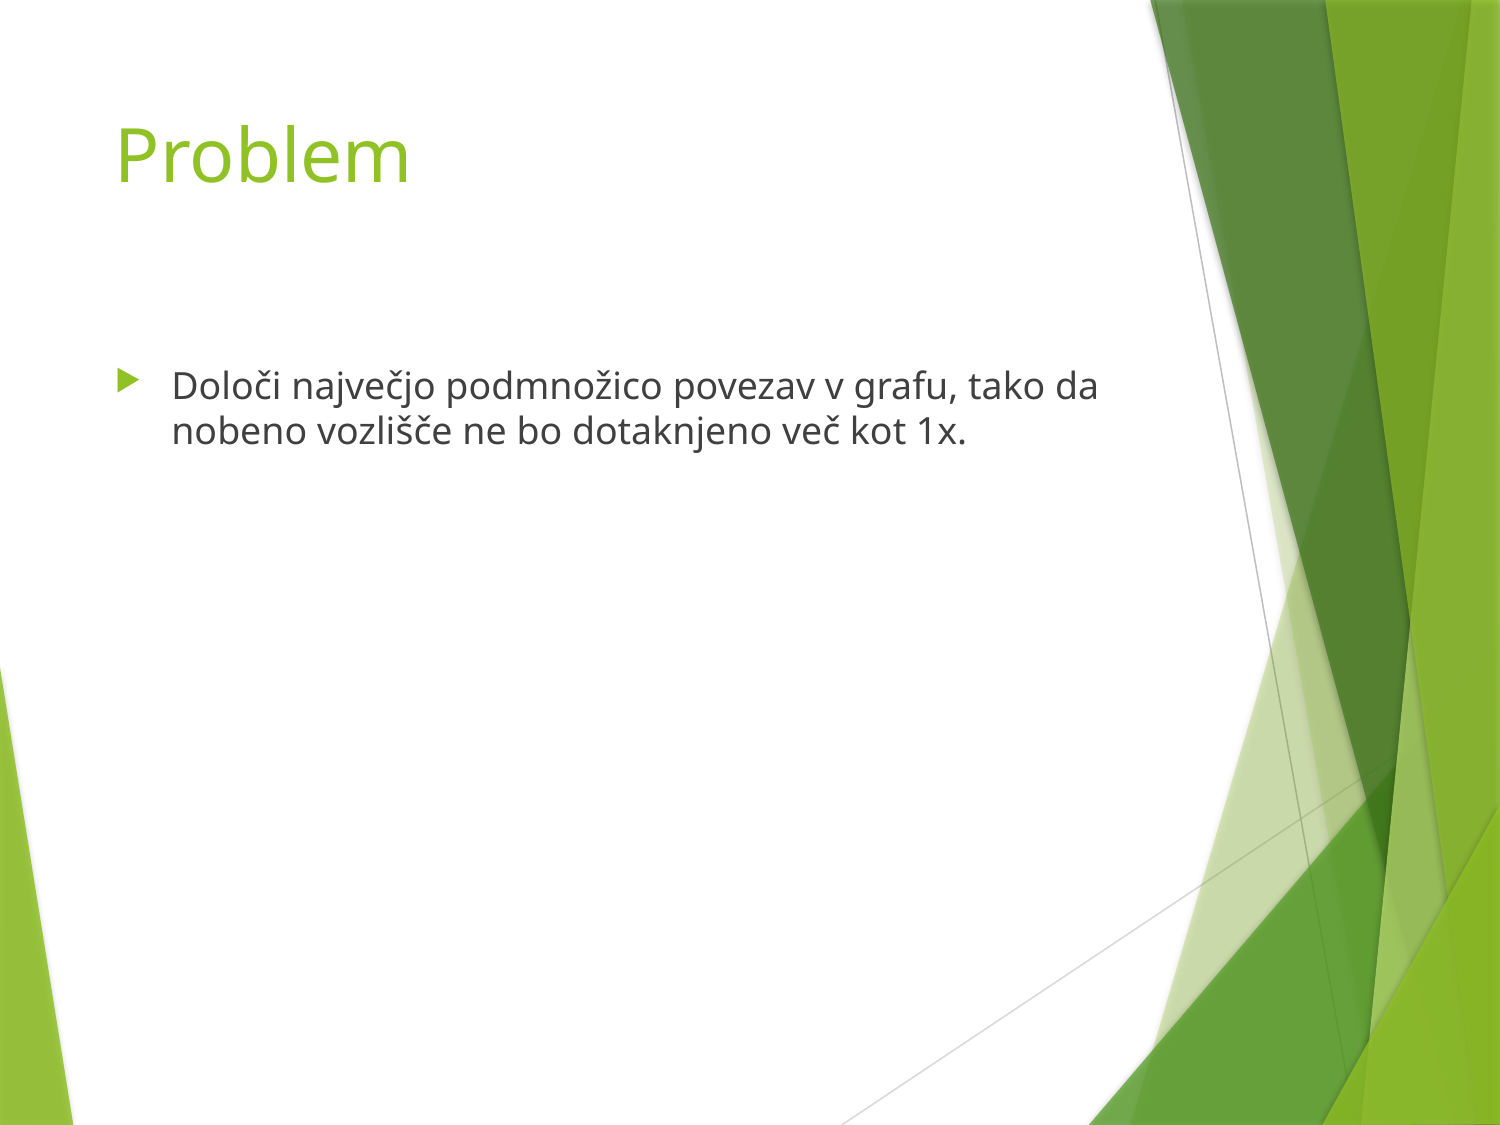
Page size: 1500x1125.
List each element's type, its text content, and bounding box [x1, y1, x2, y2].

list Določi največjo podmnožico povezav v grafu, tako da nobeno vozlišče ne bo dotaknjeno več kot 1x. [99, 354, 1142, 992]
title Problem [99, 99, 1142, 317]
